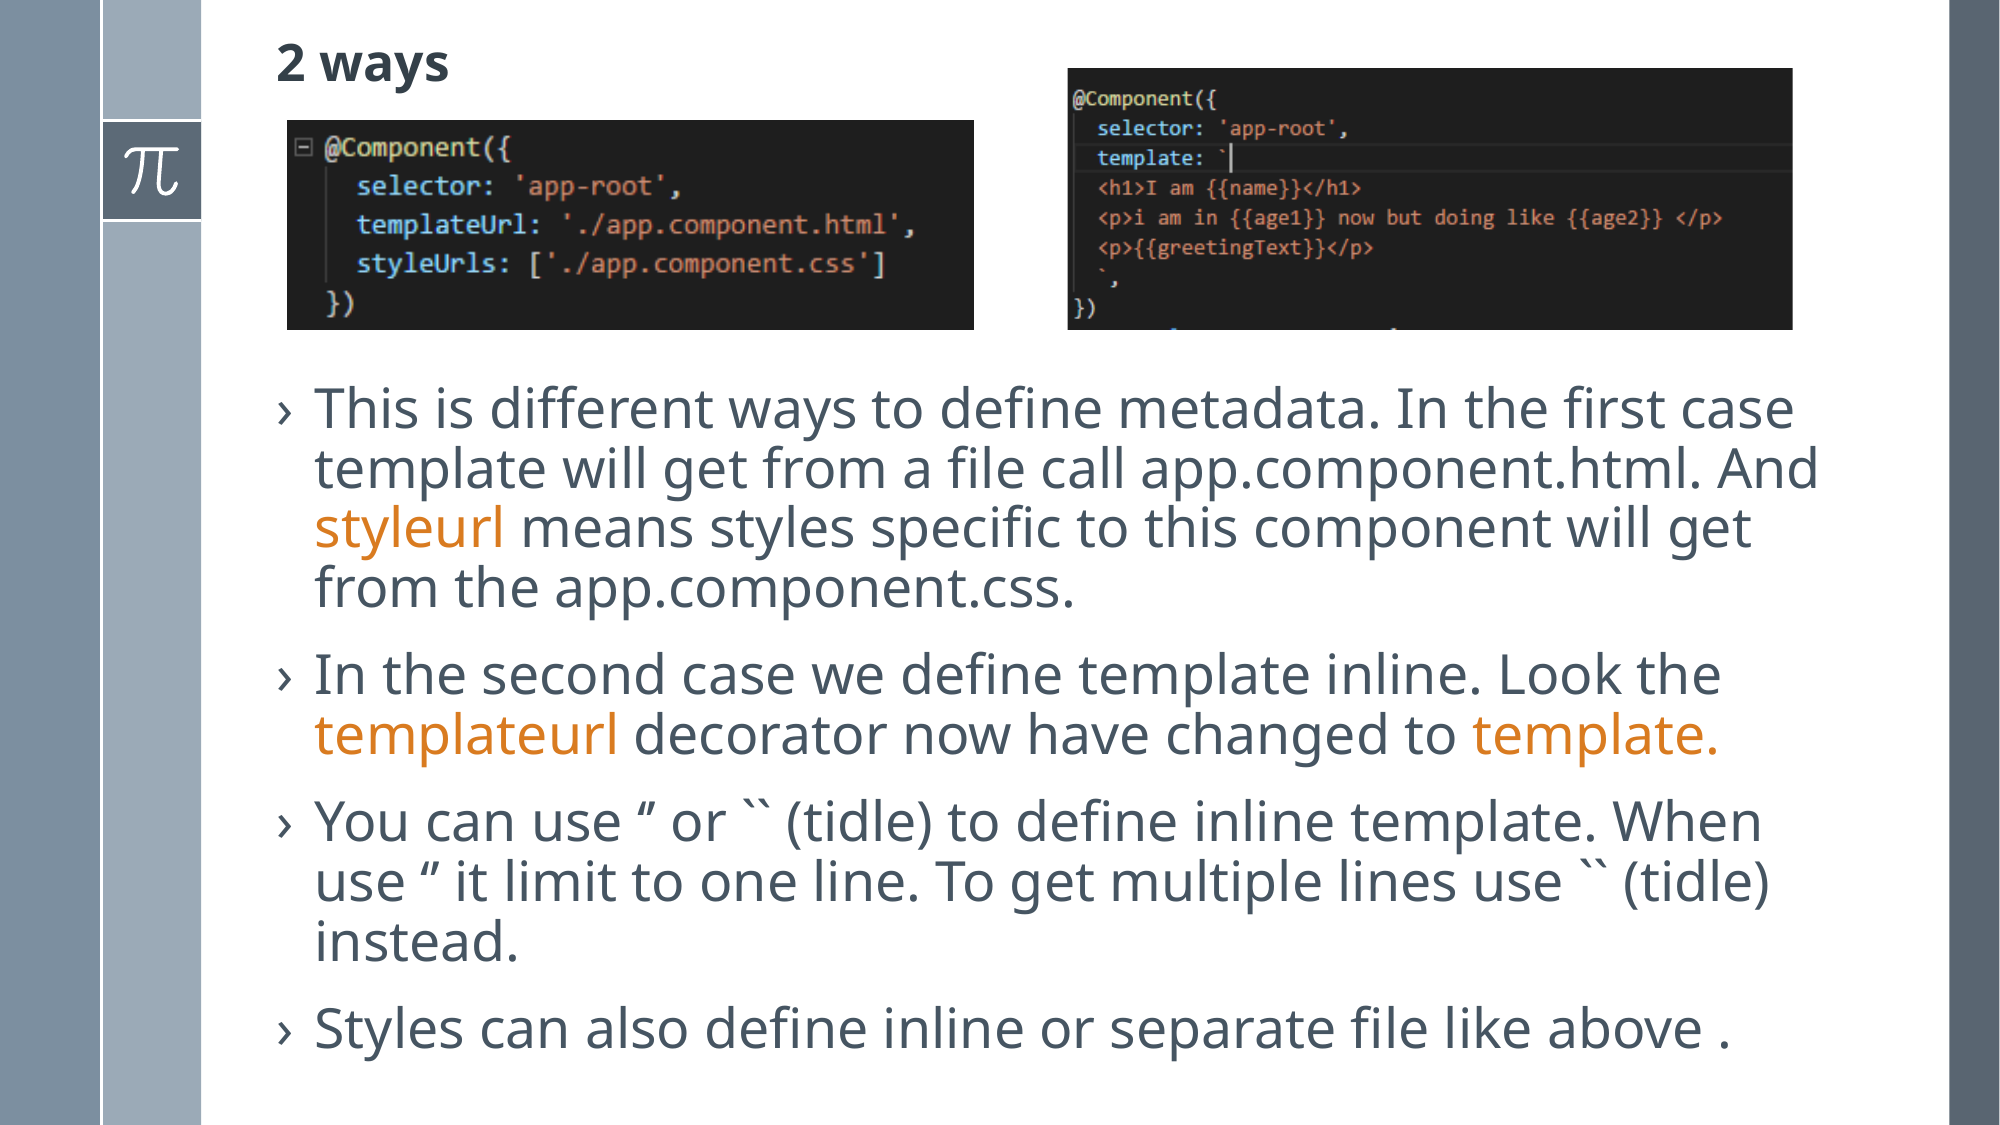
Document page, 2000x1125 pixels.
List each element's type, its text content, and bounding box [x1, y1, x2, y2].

title 2 ways [261, 29, 1867, 100]
picture [1067, 68, 1793, 330]
list This is different ways to define metadata. In the first case template will get from a file call app.component.html. And styleurl means styles specific to this component will get from the app.component.css. In the second case we define template inline. Look the templateurl decorator now have changed to template. You can use ‘’ or `` (tidle) to define inline template. When use ‘’ it limit to one line. To get multiple lines use `` (tidle) instead. Styles can also define inline or separate file like above . [261, 373, 1867, 1075]
picture [287, 120, 974, 330]
